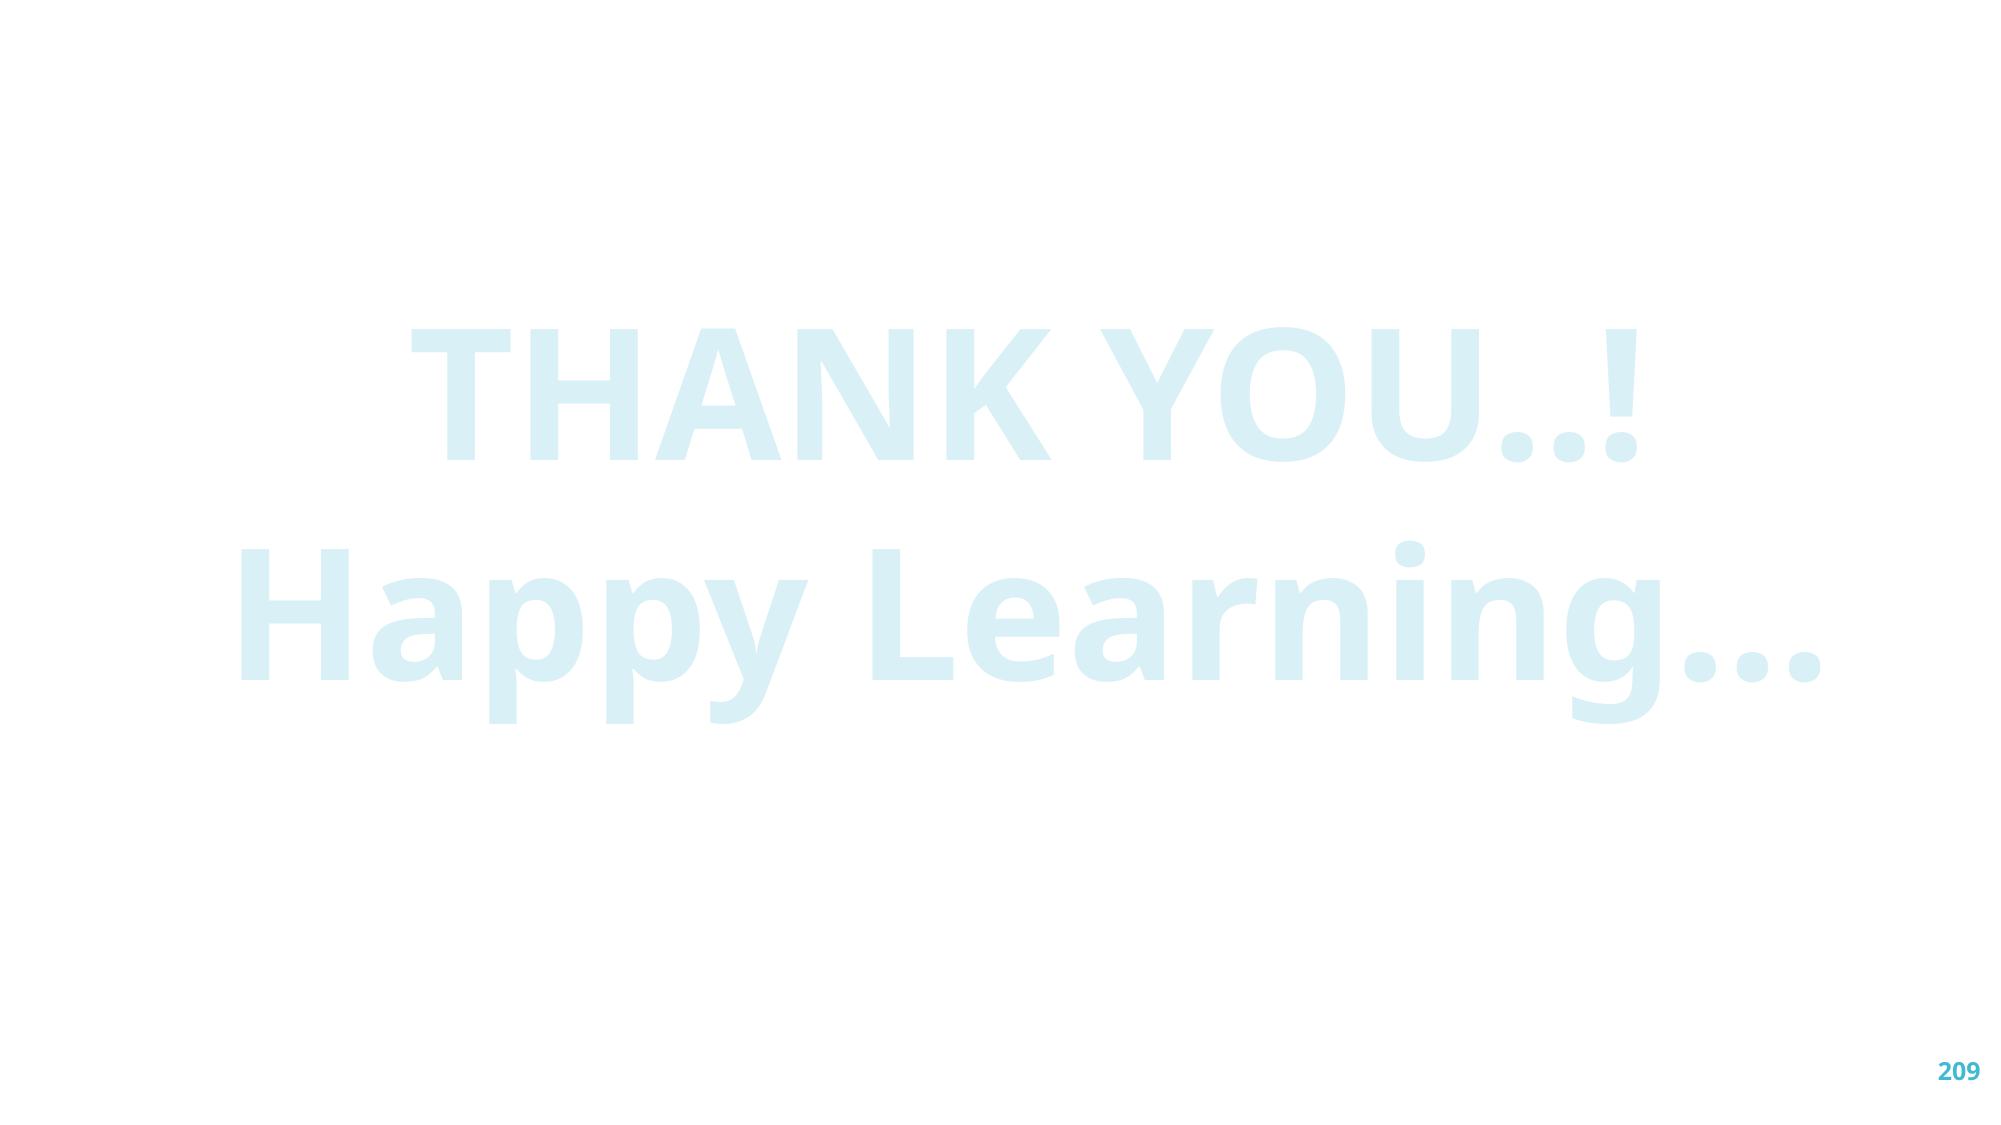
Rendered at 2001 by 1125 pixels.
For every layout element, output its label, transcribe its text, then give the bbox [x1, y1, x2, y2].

text_box THANK YOU..! Happy Learning… [210, 269, 1848, 725]
slide_number 209 [1744, 1042, 1996, 1103]
